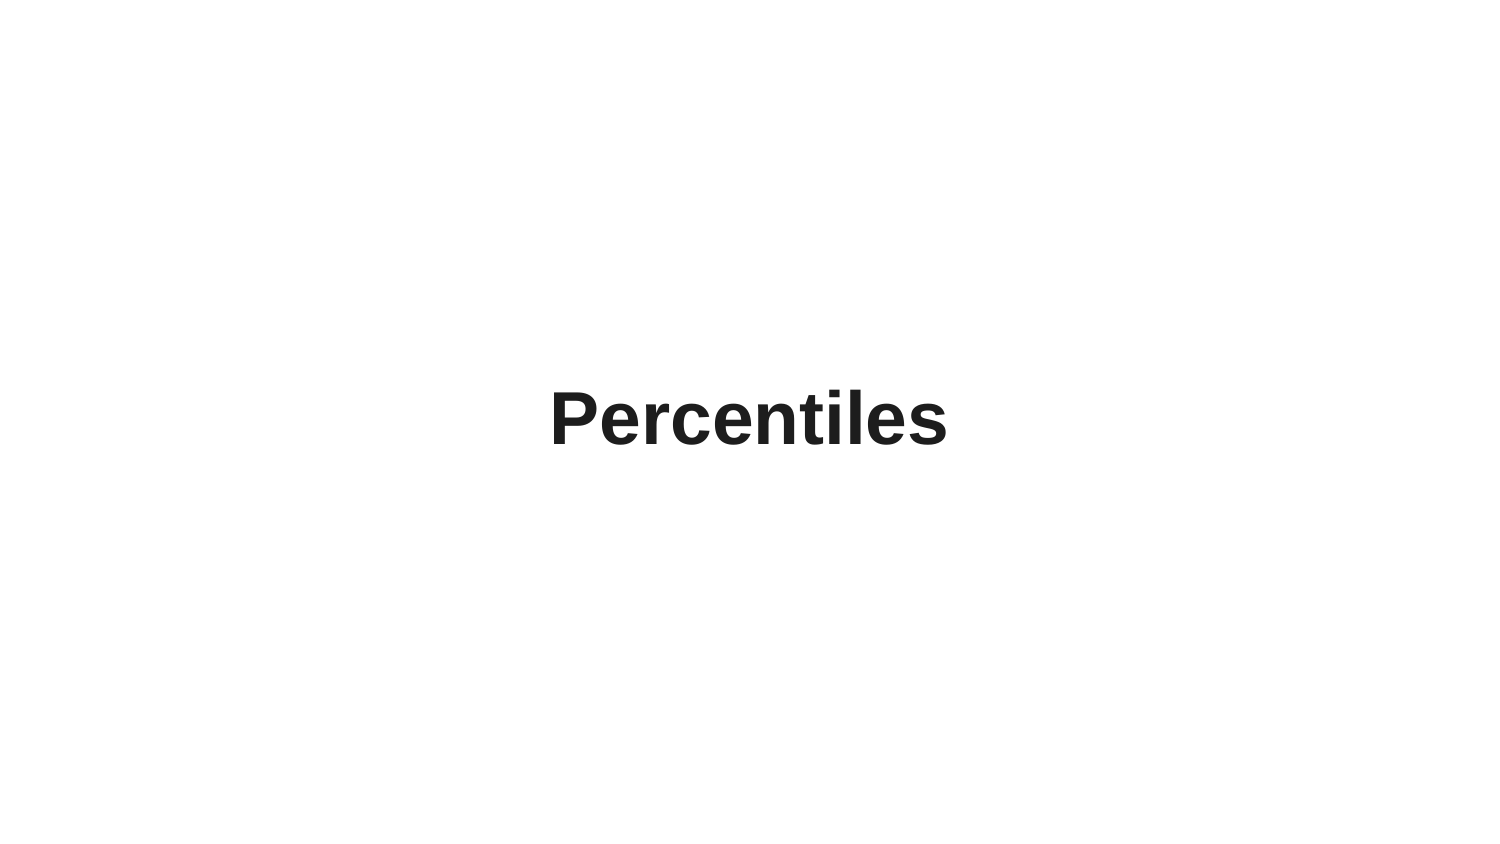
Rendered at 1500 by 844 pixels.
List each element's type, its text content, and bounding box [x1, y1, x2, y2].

title Percentiles [547, 367, 953, 511]
